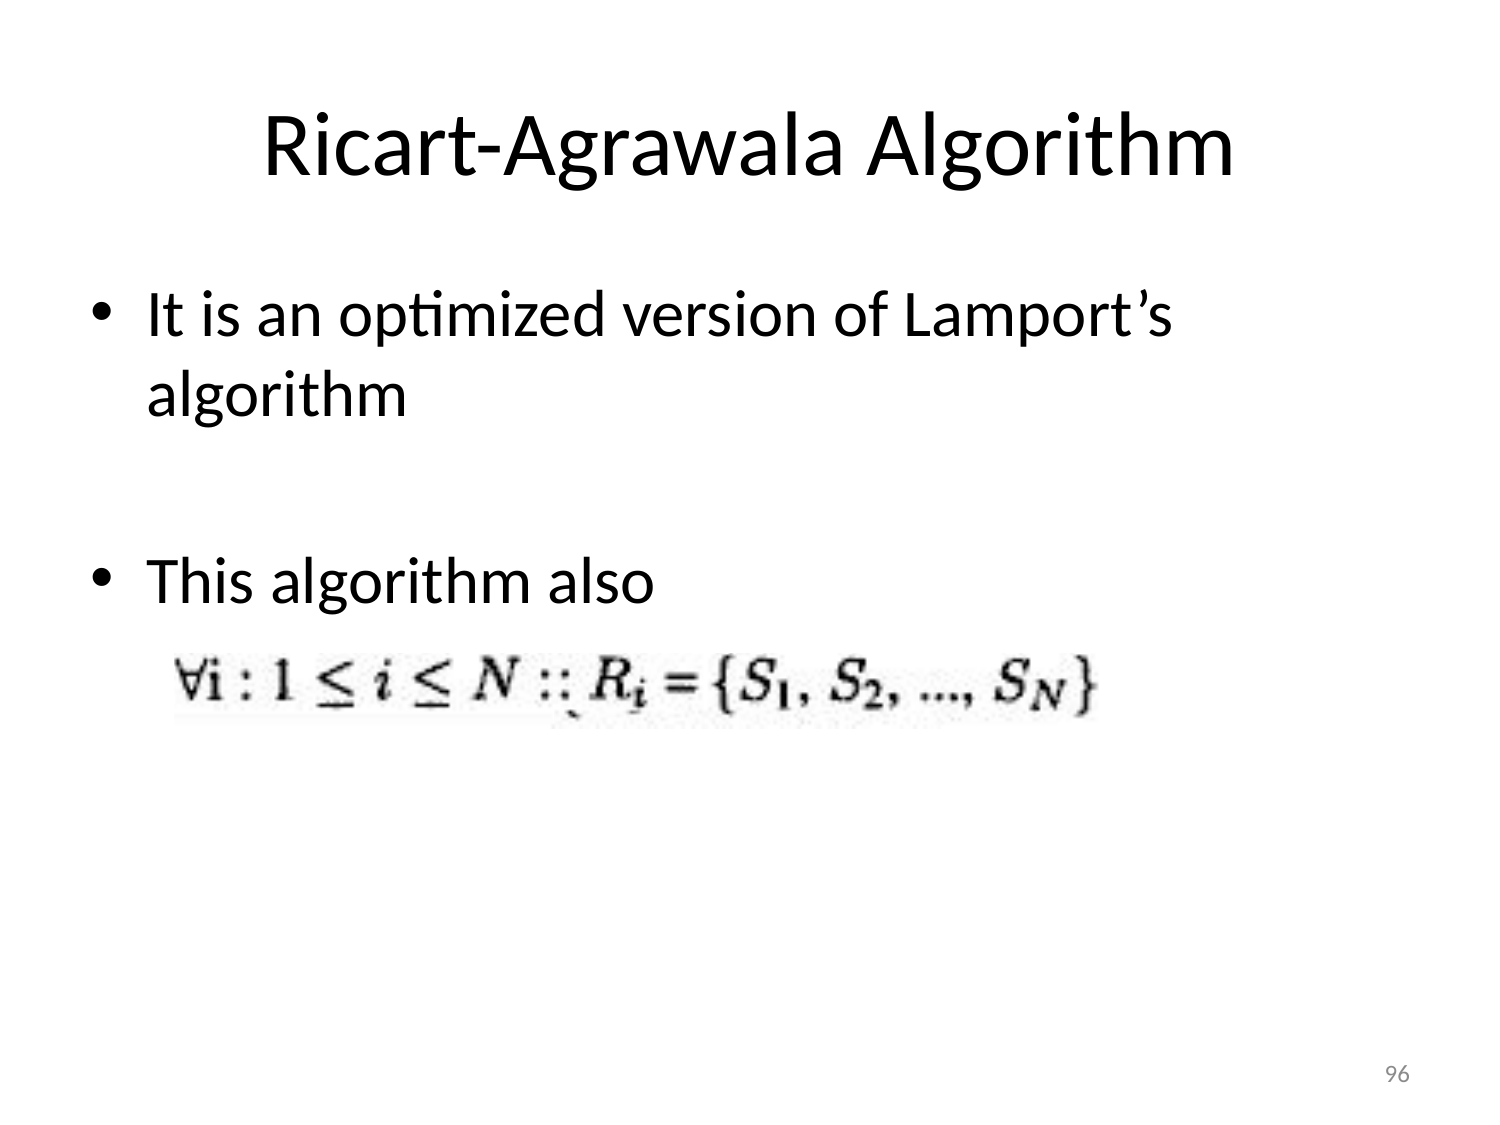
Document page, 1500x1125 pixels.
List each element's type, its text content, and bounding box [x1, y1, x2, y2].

list It is an optimized version of Lamport’s algorithm This algorithm also [75, 262, 1425, 1005]
picture [174, 653, 1117, 729]
title Ricart-Agrawala Algorithm [75, 45, 1425, 233]
slide_number 96 [1074, 1042, 1425, 1103]
